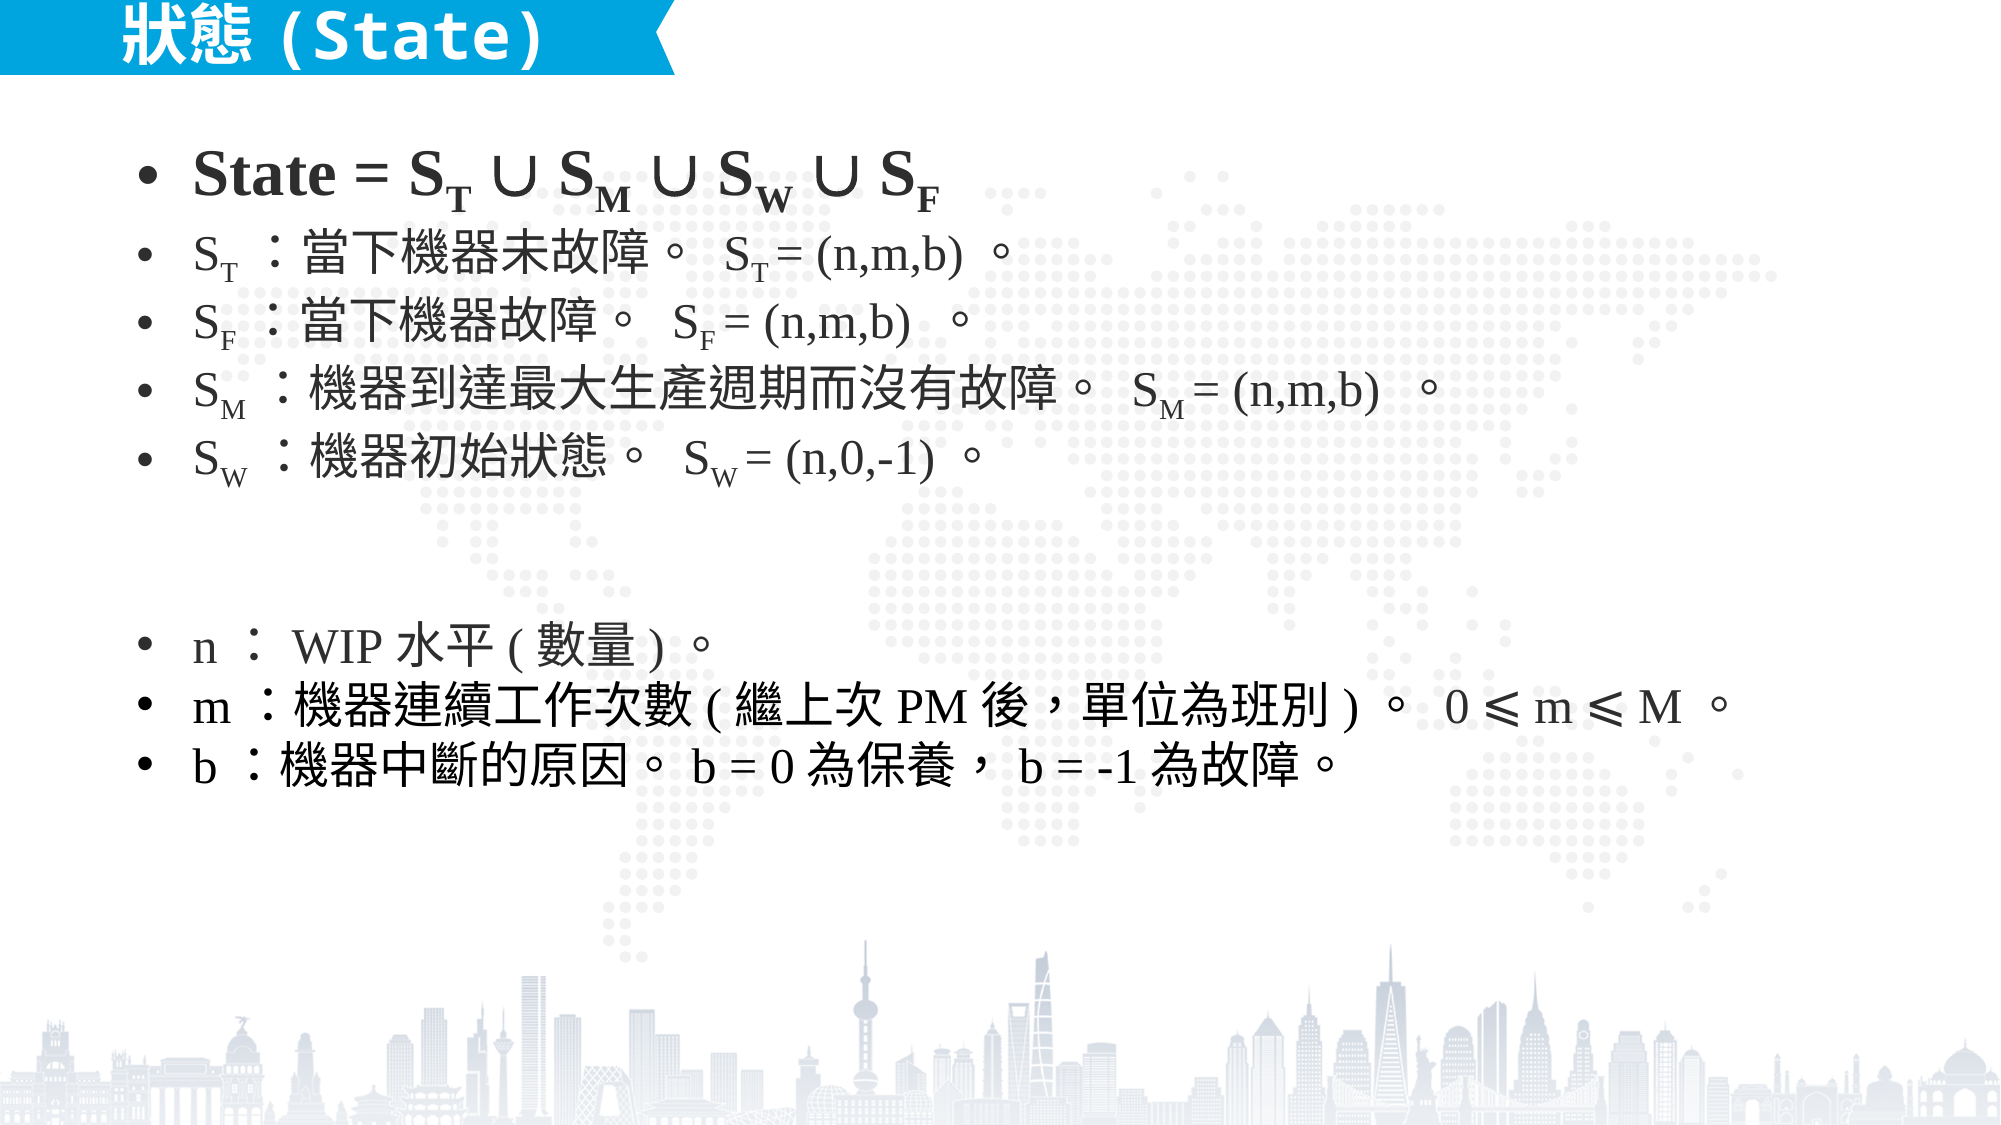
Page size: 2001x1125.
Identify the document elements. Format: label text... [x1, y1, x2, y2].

text_box 狀態(State) [107, 0, 627, 81]
text_box State = ST  SM  SW  SF ST：當下機器未故障。 ST = (n,m,b)。 SF：當下機器故障。 SF = (n,m,b) 。 SM：機器到達最大生產週期而沒有故障。 SM = (n,m,b) 。 SW：機器初始狀態。 SW = (n,0,-1)。 n：WIP水平(數量)。 m：機器連續工作次數(繼上次PM後，單位為班別)。 0 ⩽ m ⩽ M。 b：機器中斷的原因。b = 0為保養，b = -1為故障。 [121, 121, 1865, 861]
